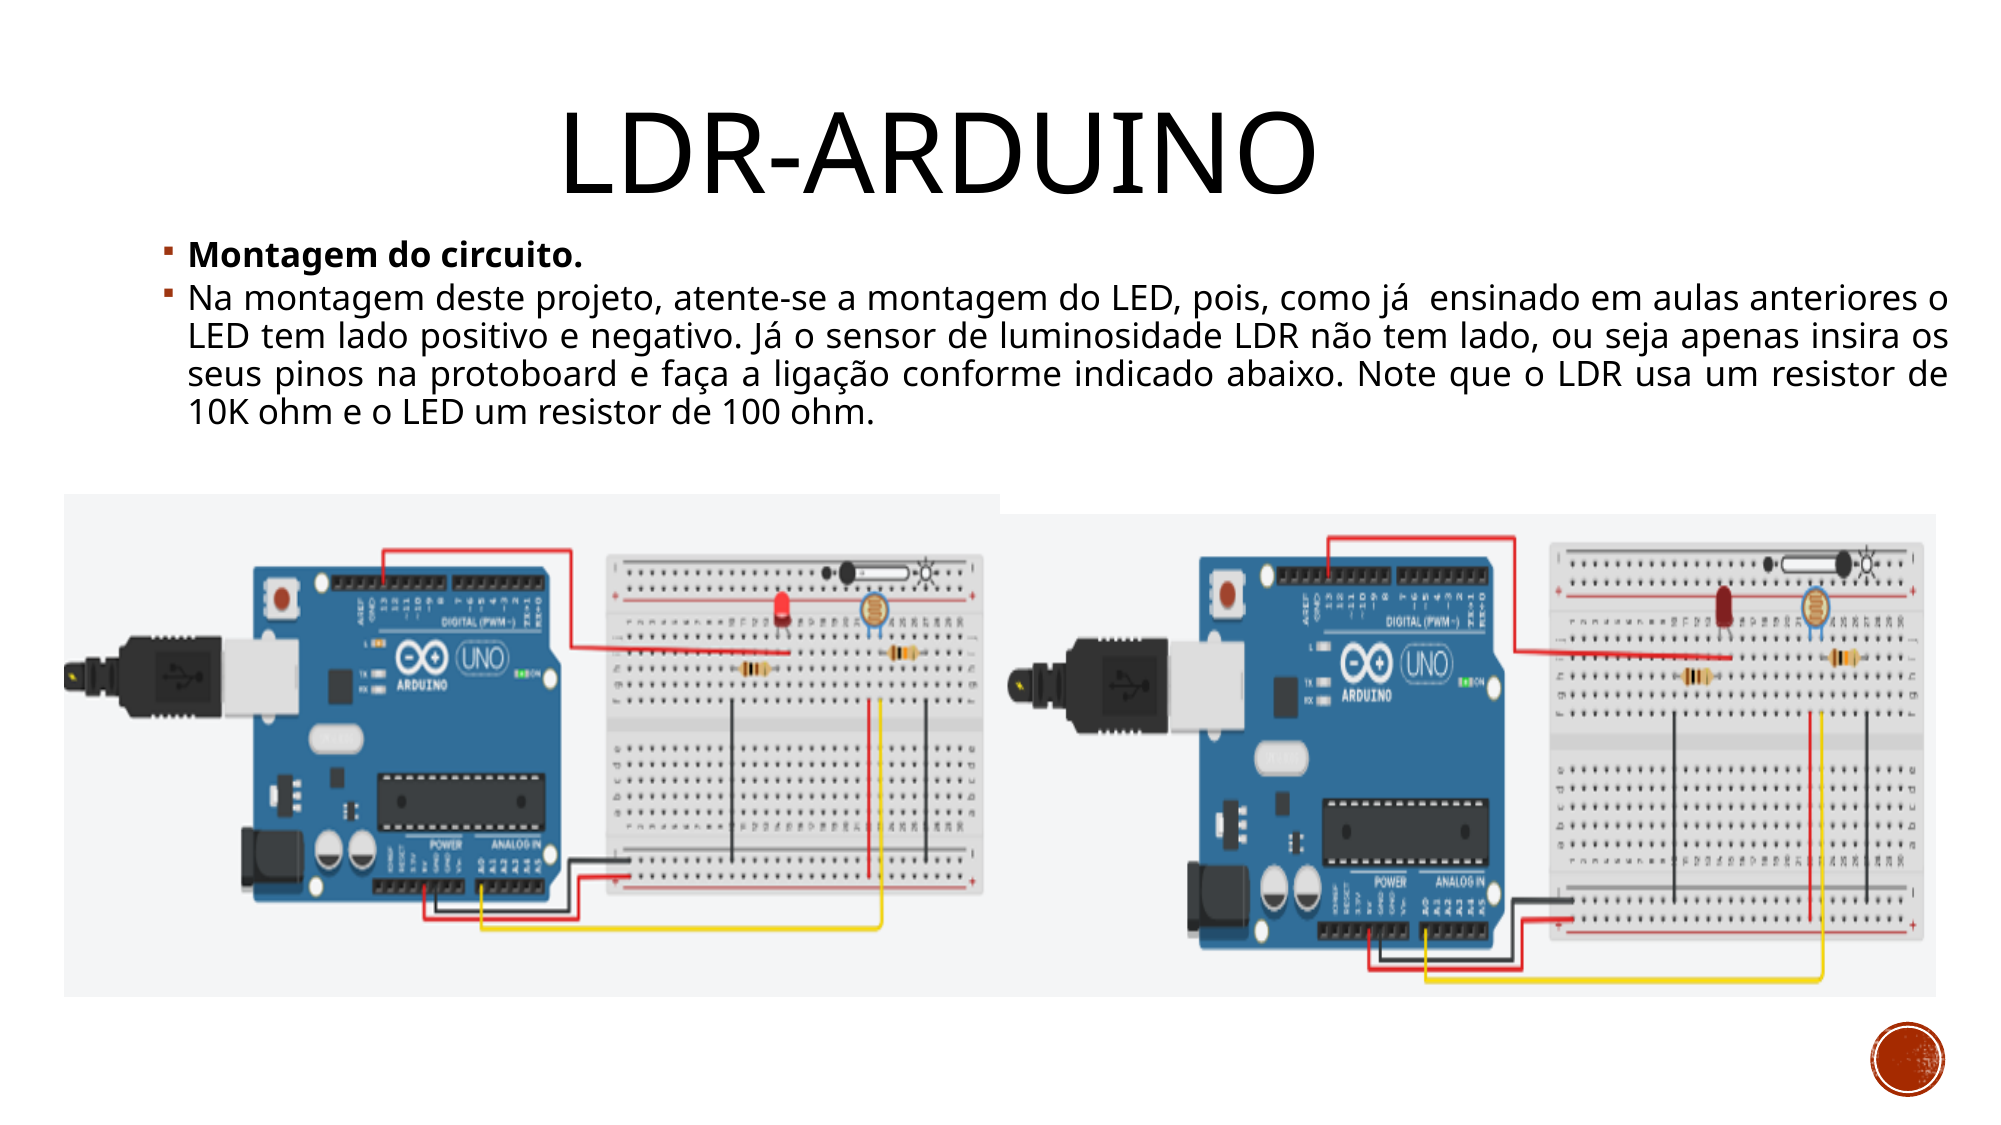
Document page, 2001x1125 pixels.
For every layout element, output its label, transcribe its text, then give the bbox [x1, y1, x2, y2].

title Ldr-arduino [0, 25, 1878, 290]
picture [64, 494, 1936, 997]
list Montagem do circuito. Na montagem deste projeto, atente-se a montagem do LED, pois, como já ensinado em aulas anteriores o LED tem lado positivo e negativo. Já o sensor de luminosidade LDR não tem lado, ou seja apenas insira os seus pinos na protoboard e faça a ligação conforme indicado abaixo. Note que o LDR usa um resistor de 10K ohm e o LED um resistor de 100 ohm. [147, 230, 1966, 515]
